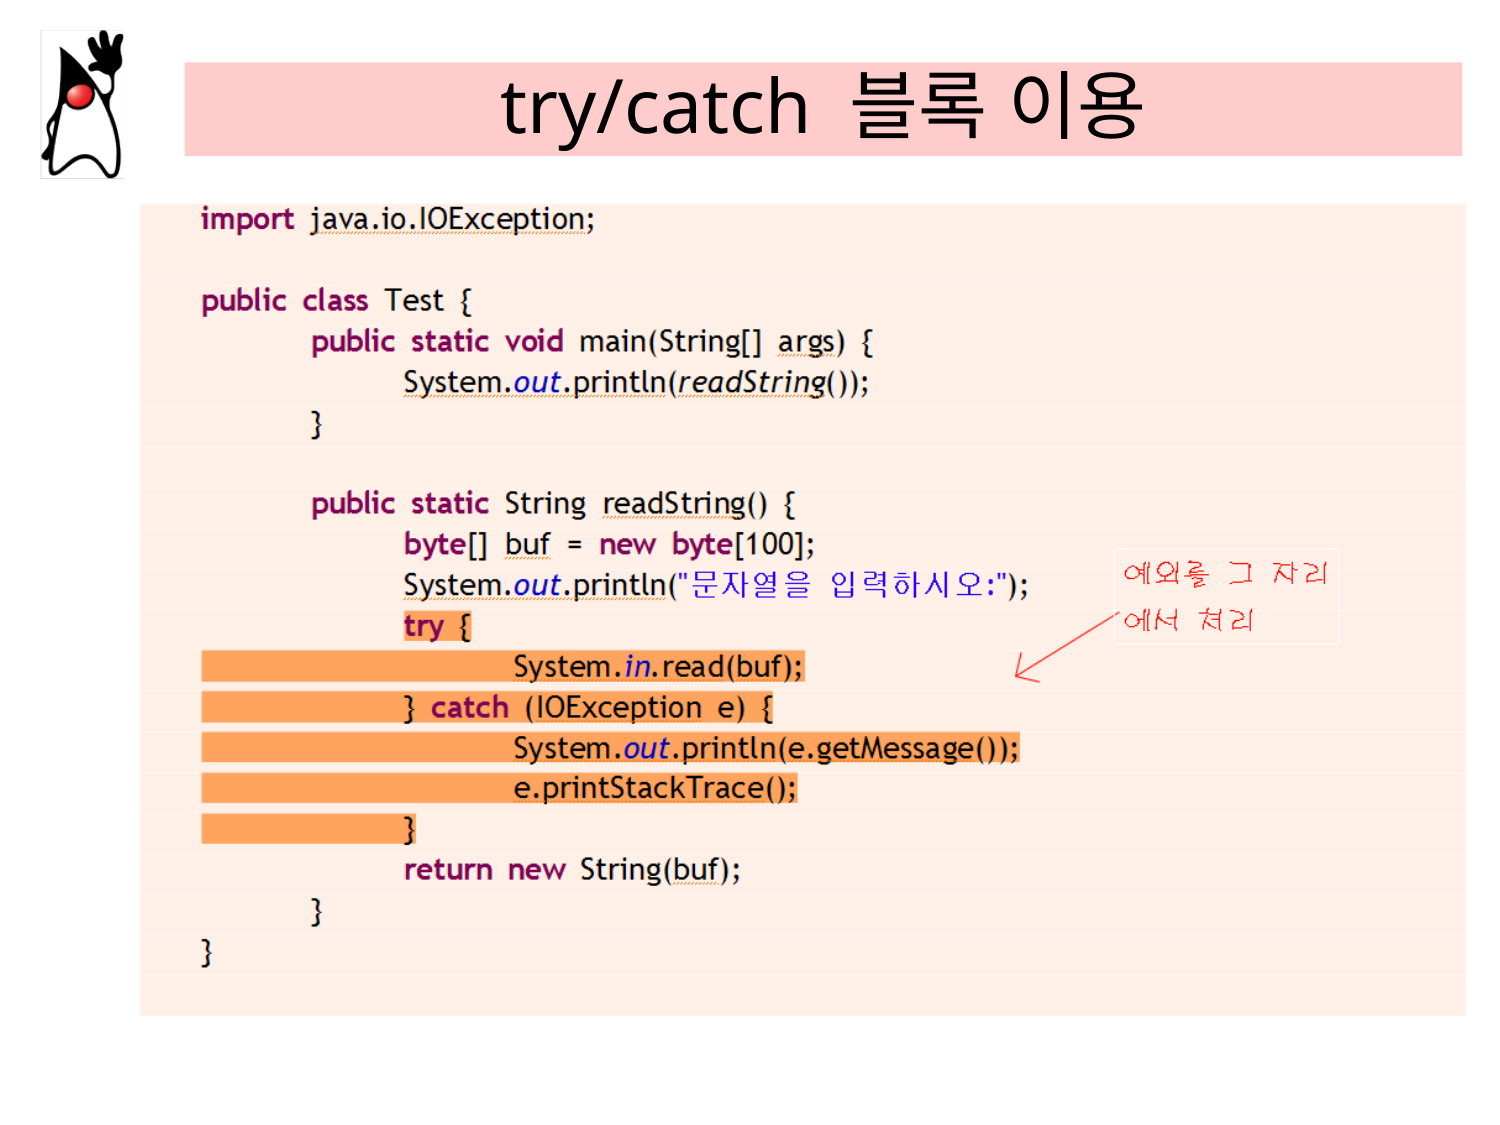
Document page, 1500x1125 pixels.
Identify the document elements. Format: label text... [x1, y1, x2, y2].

title try/catch 블록 이용 [184, 62, 1463, 157]
picture [39, 30, 124, 179]
picture [132, 197, 1477, 1022]
